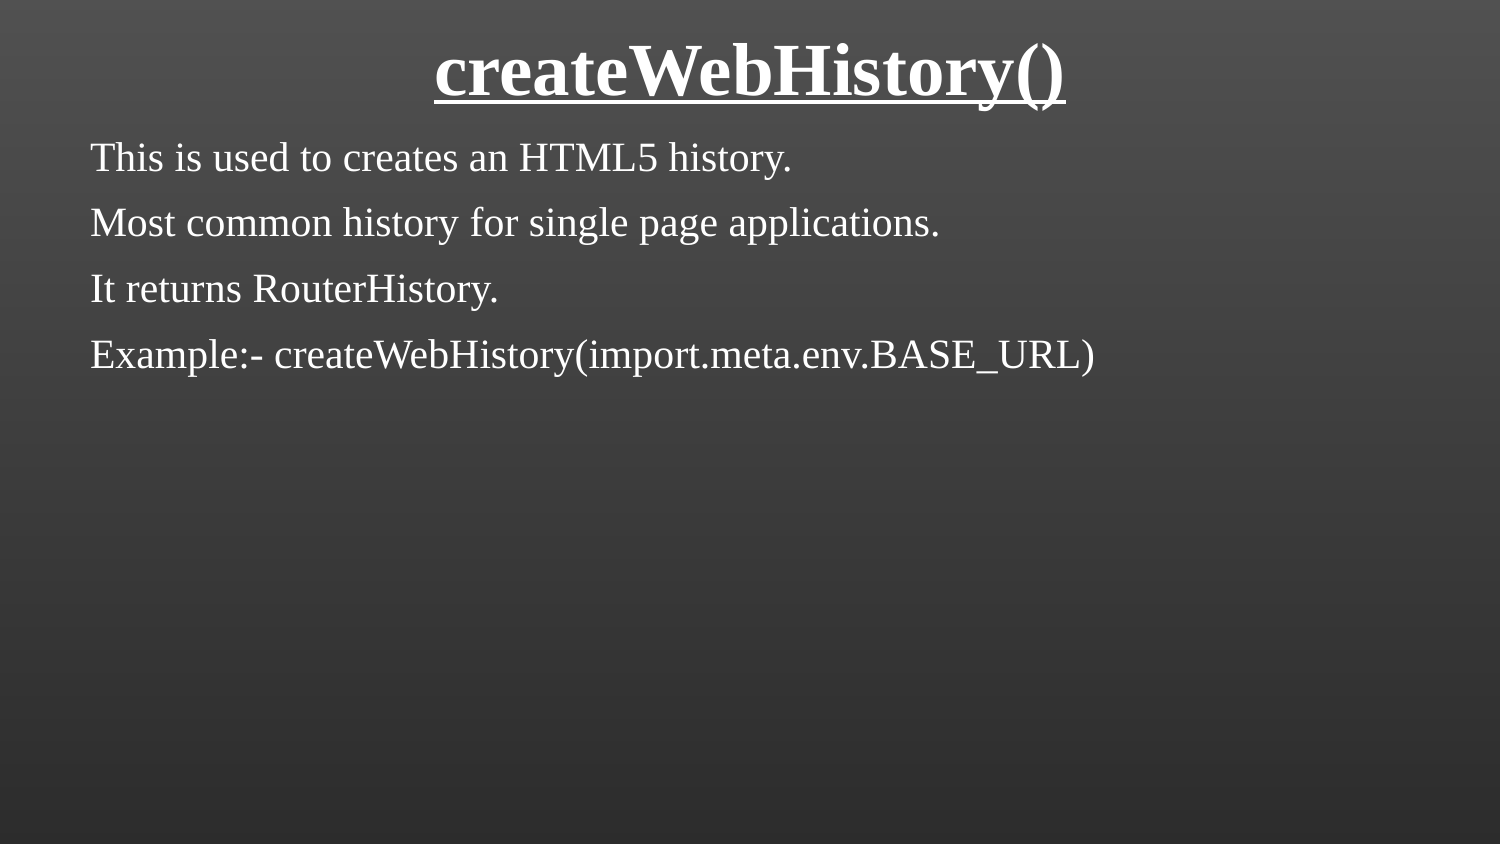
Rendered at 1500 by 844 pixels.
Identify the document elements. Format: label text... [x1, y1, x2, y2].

text_box createWebHistory() [74, 9, 1425, 122]
list This is used to creates an HTML5 history. Most common history for single page applications. It returns RouterHistory. Example:- createWebHistory(import.meta.env.BASE_URL) [75, 122, 1425, 822]
